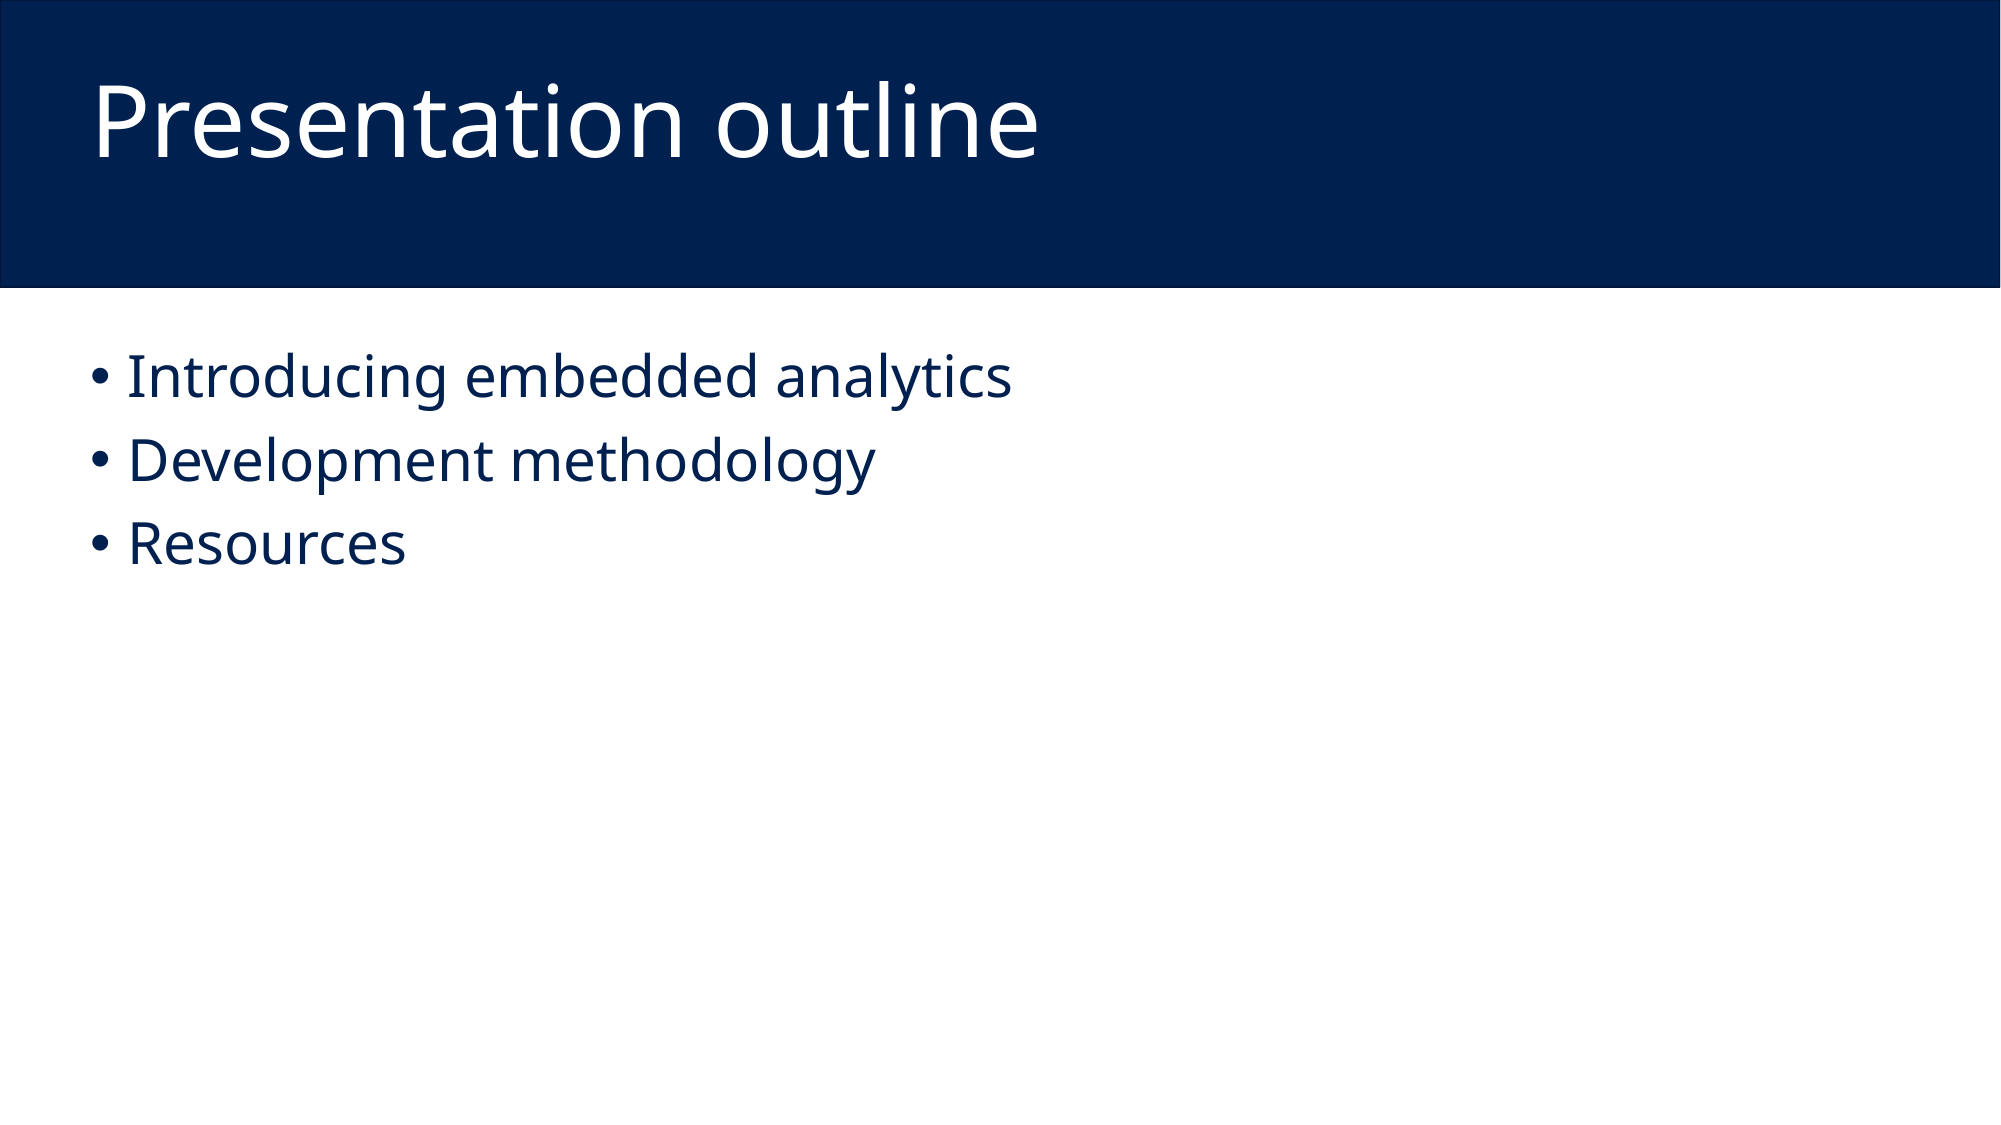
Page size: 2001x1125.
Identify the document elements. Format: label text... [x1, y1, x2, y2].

list Presentation outline [75, 63, 1918, 188]
list Introducing embedded analytics Development methodology Resources [75, 339, 1918, 1125]
